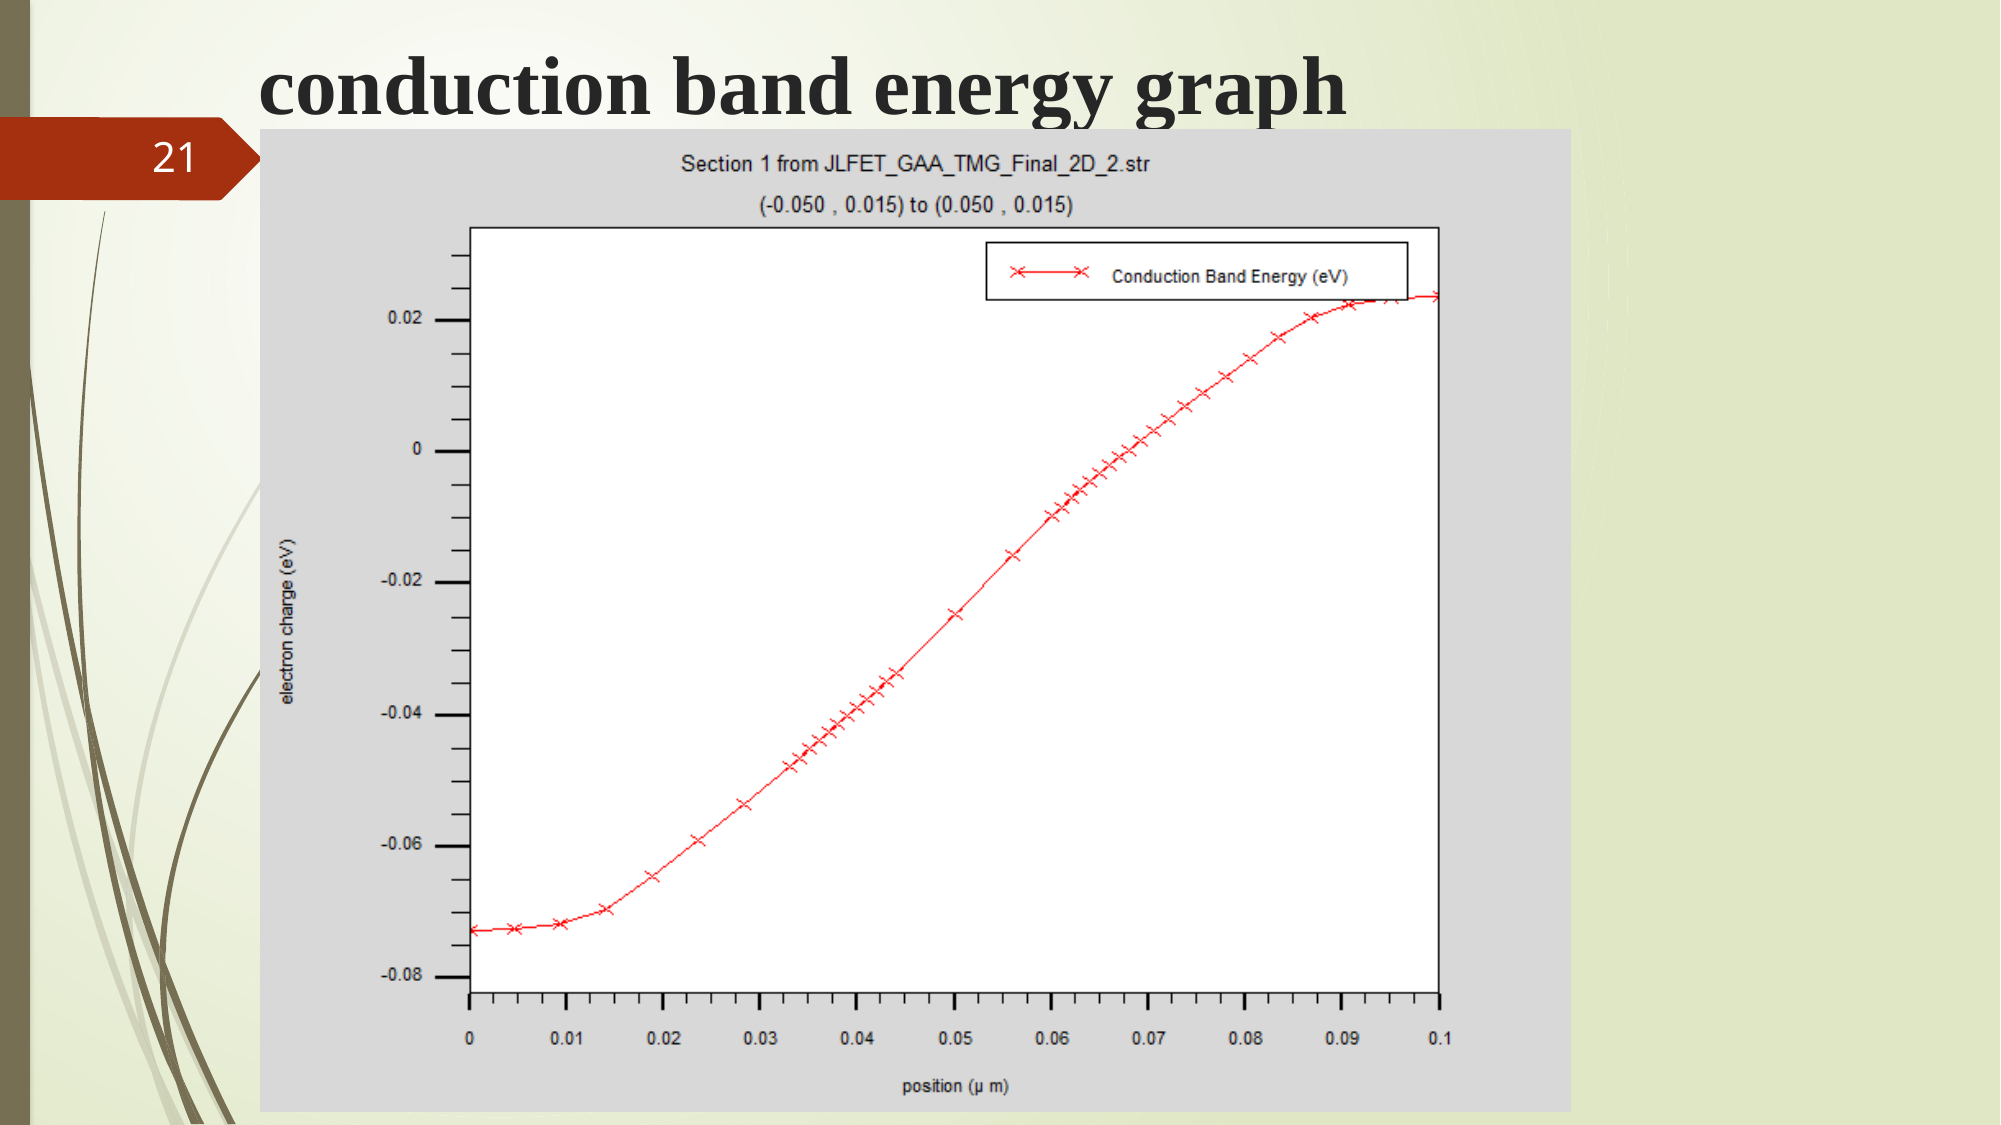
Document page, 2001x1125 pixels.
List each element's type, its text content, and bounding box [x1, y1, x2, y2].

title conduction band energy graph [243, 24, 1706, 235]
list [260, 128, 1571, 1112]
slide_number 21 [87, 129, 216, 190]
